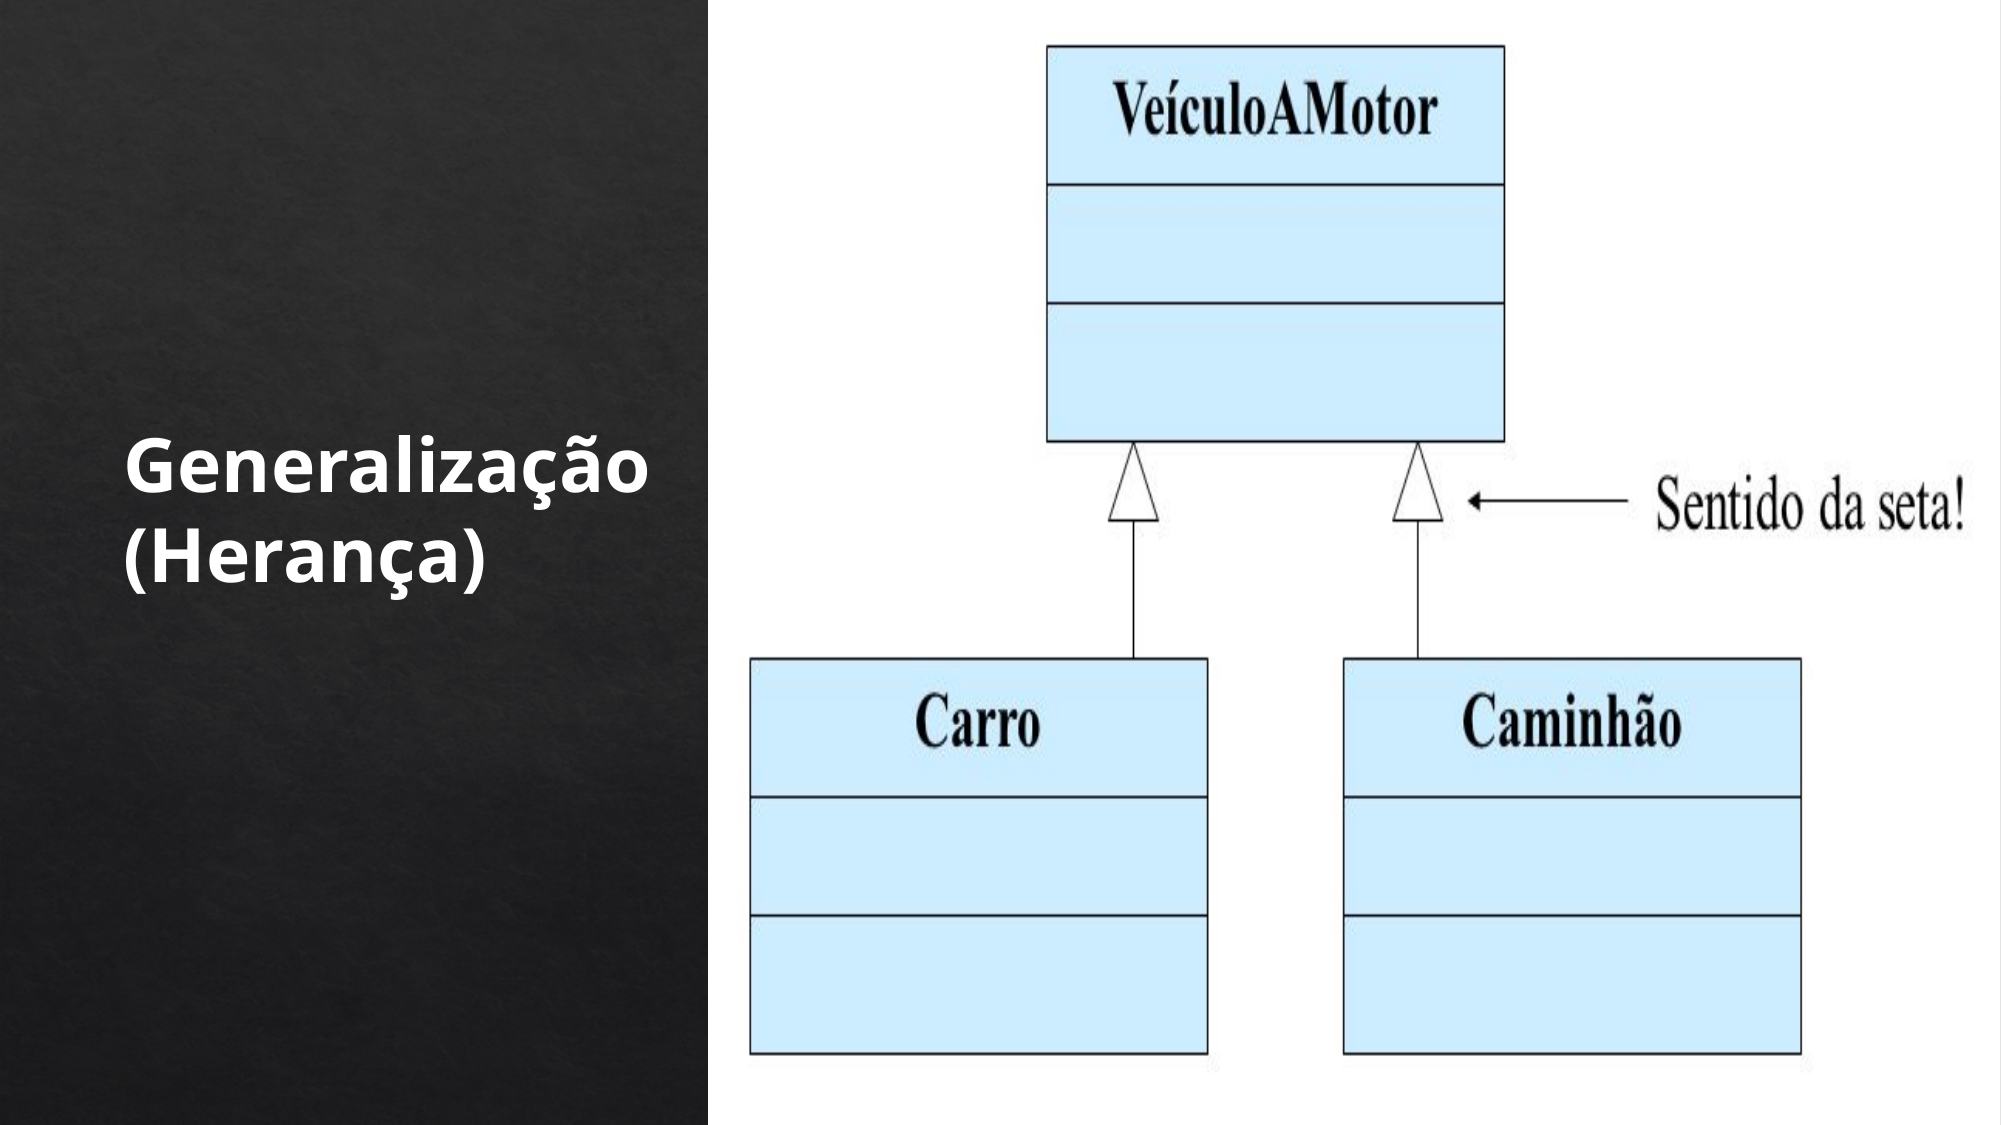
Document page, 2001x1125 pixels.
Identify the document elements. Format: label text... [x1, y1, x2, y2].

text_box Generalização (Herança) [123, 413, 700, 602]
picture [708, 0, 2000, 1125]
